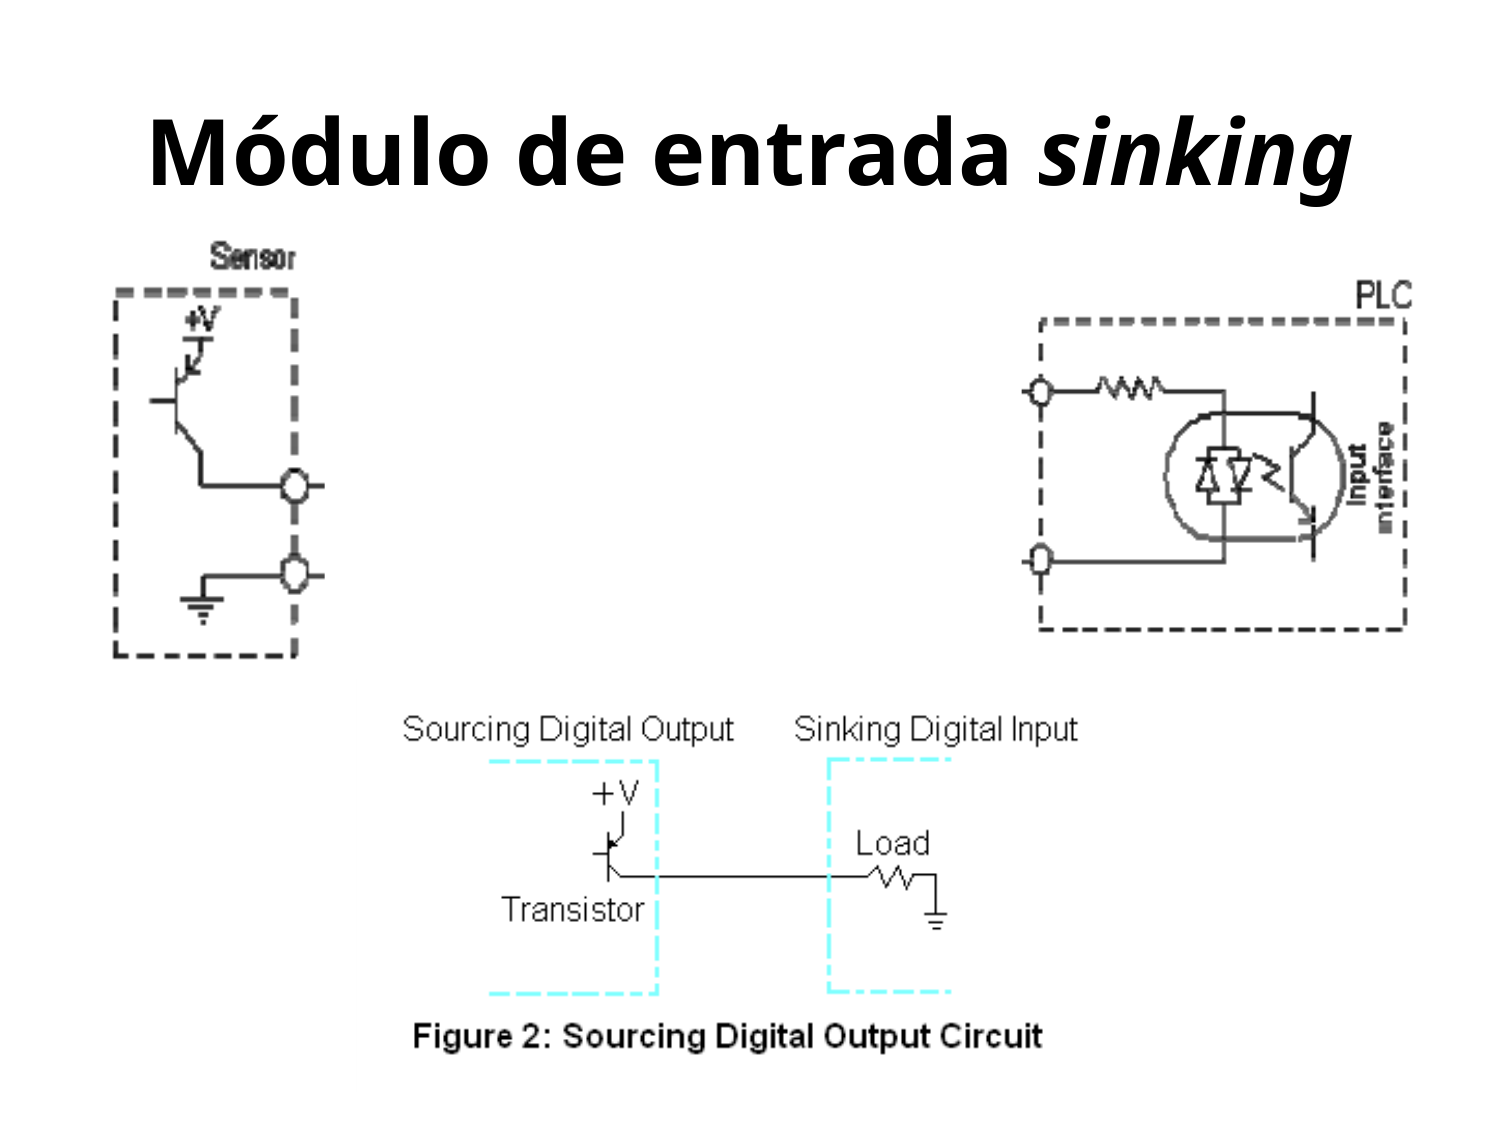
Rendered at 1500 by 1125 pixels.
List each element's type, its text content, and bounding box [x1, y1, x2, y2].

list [355, 679, 1104, 1092]
picture [88, 193, 325, 680]
picture [1021, 246, 1429, 659]
title Módulo de entrada sinking [75, 17, 1425, 205]
